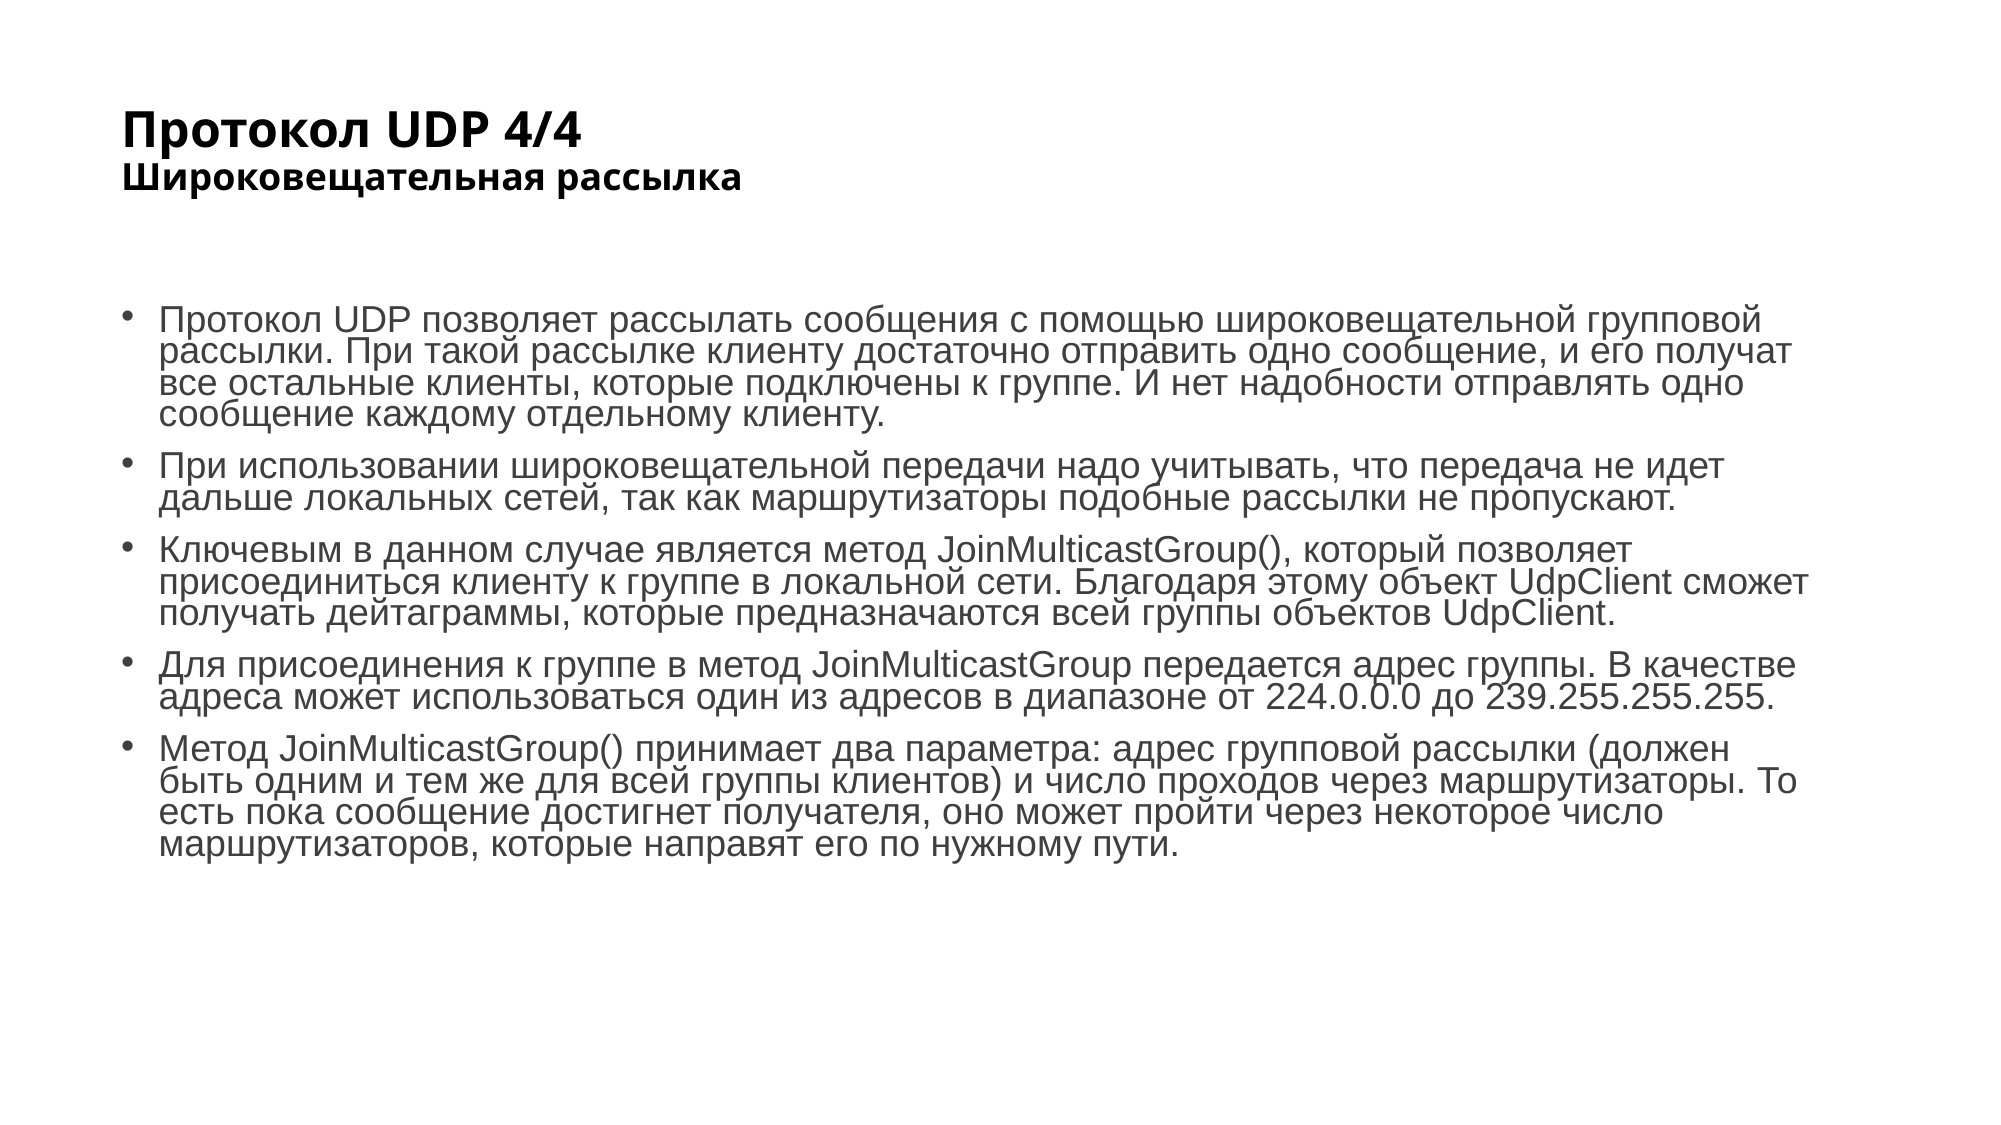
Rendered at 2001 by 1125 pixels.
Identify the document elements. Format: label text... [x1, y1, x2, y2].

list Протокол UDP позволяет рассылать сообщения с помощью широковещательной групповой рассылки. При такой рассылке клиенту достаточно отправить одно сообщение, и его получат все остальные клиенты, которые подключены к группе. И нет надобности отправлять одно сообщение каждому отдельному клиенту. При использовании широковещательной передачи надо учитывать, что передача не идет дальше локальных сетей, так как маршрутизаторы подобные рассылки не пропускают. Ключевым в данном случае является метод JoinMulticastGroup(), который позволяет присоединиться клиенту к группе в локальной сети. Благодаря этому объект UdpClient сможет получать дейтаграммы, которые предназначаются всей группы объектов UdpClient. Для присоединения к группе в метод JoinMulticastGroup передается адрес группы. В качестве адреса может использоваться один из адресов в диапазоне от 224.0.0.0 до 239.255.255.255. Метод JoinMulticastGroup() принимает два параметра: адрес групповой рассылки (должен быть одним и тем же для всей группы клиентов) и число проходов через маршрутизаторы. То есть пока сообщение достигнет получателя, оно может пройти через некоторое число маршрутизаторов, которые направят его по нужному пути. [106, 299, 1832, 1014]
title Протокол UDP 4/4 Широковещательная рассылка [106, 42, 1832, 260]
